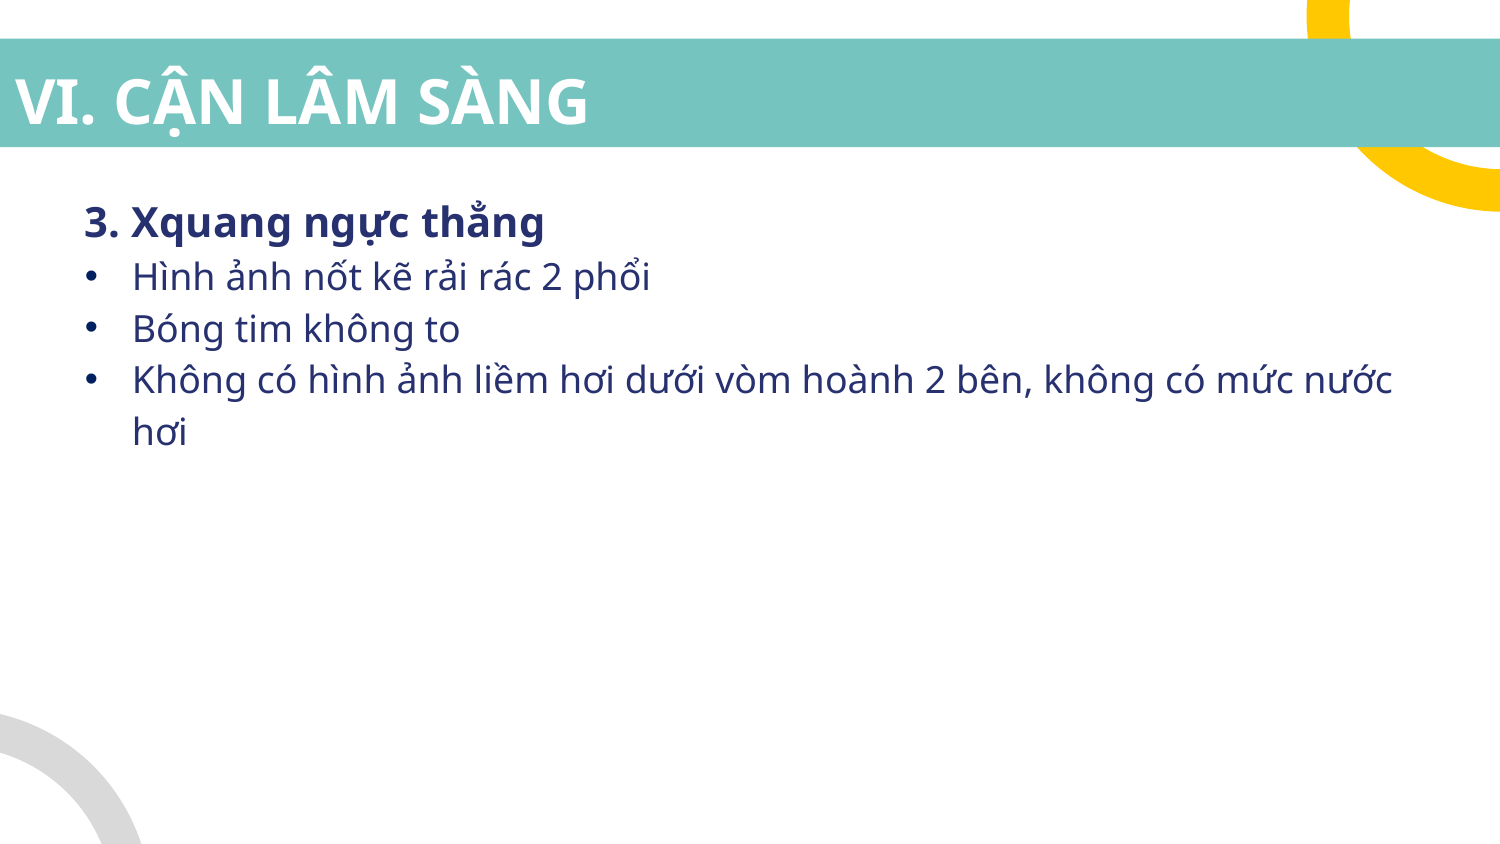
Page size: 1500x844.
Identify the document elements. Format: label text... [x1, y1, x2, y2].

list 3. Xquang ngực thẳng Hình ảnh nốt kẽ rải rác 2 phổi Bóng tim không to Không có hình ảnh liềm hơi dưới vòm hoành 2 bên, không có mức nước hơi [69, 173, 1430, 797]
title VI. CẬN LÂM SÀNG [0, 47, 1270, 142]
